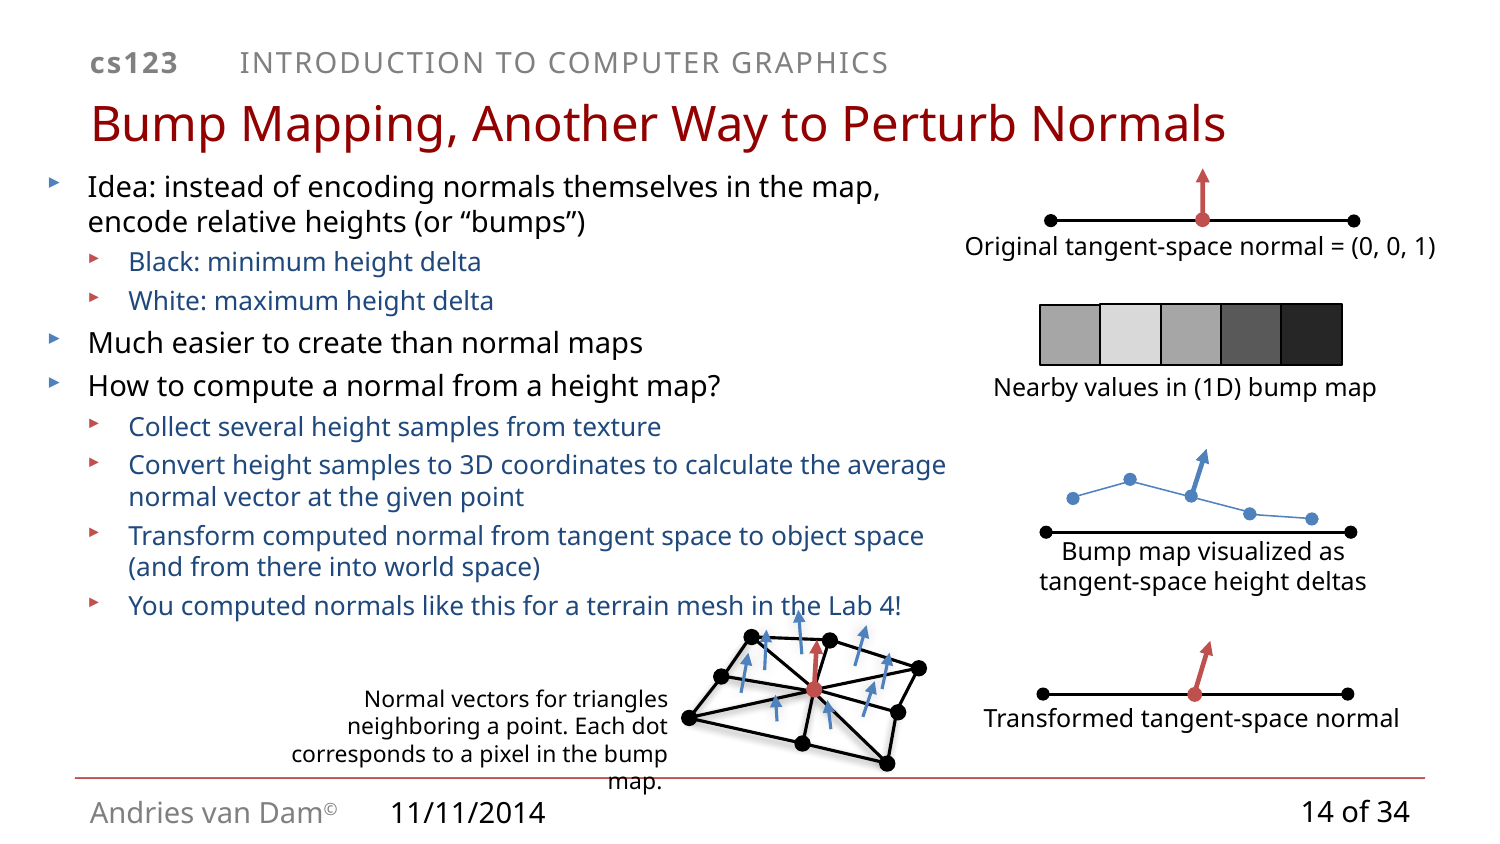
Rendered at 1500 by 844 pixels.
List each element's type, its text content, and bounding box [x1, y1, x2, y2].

title Bump Mapping, Another Way to Perturb Normals [75, 84, 1425, 160]
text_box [923, 168, 1463, 746]
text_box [269, 609, 926, 776]
list Idea: instead of encoding normals themselves in the map, encode relative heights (or “bumps”) Black: minimum height delta White: maximum height delta Much easier to create than normal maps How to compute a normal from a height map? Collect several height samples from texture Convert height samples to 3D coordinates to calculate the average normal vector at the given point Transform computed normal from tangent space to object space (and from there into world space) You computed normals like this for a terrain mesh in the Lab 4! [32, 160, 998, 632]
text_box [1242, 513, 1319, 520]
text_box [1071, 479, 1137, 498]
